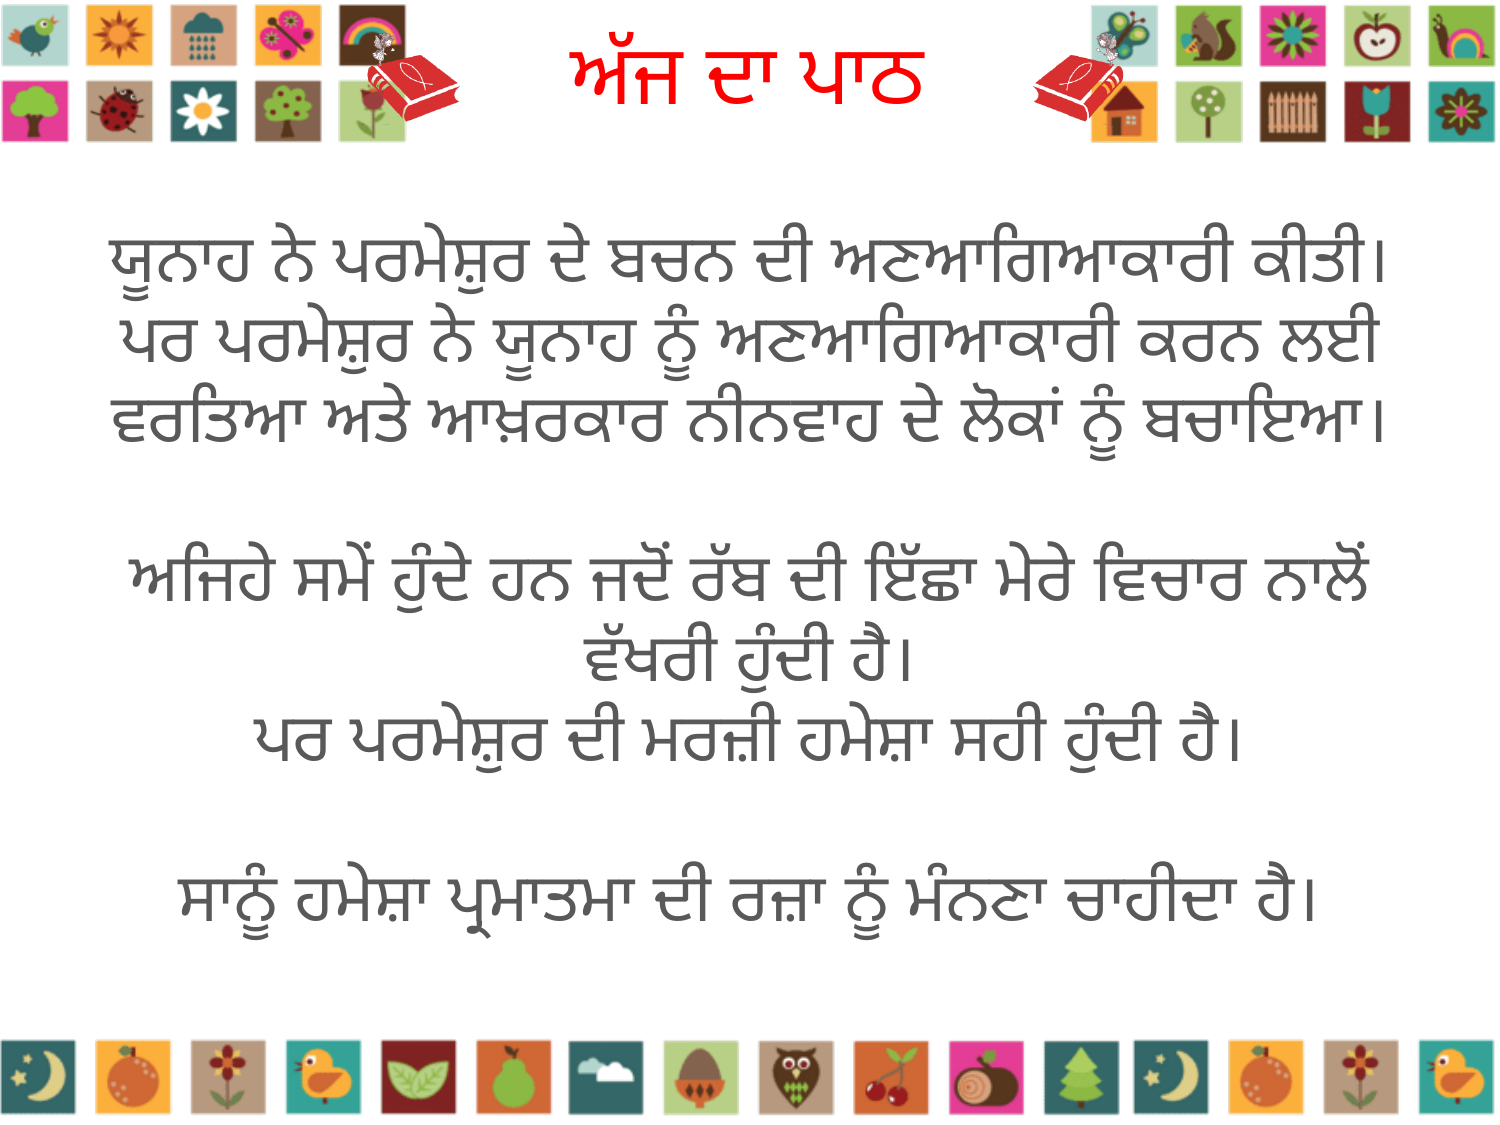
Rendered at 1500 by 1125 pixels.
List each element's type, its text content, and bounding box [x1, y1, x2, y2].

text_box ਅੱਜ ਦਾ ਪਾਠ [425, 13, 1078, 129]
picture [1001, 3, 1500, 150]
picture [0, 3, 492, 150]
text_box ਯੂਨਾਹ ਨੇ ਪਰਮੇਸ਼ੁਰ ਦੇ ਬਚਨ ਦੀ ਅਣਆਗਿਆਕਾਰੀ ਕੀਤੀ। ਪਰ ਪਰਮੇਸ਼ੁਰ ਨੇ ਯੂਨਾਹ ਨੂੰ ਅਣਆਗਿਆਕਾਰੀ ਕਰਨ ਲਈ ਵਰਤਿਆ ਅਤੇ ਆਖ਼ਰਕਾਰ ਨੀਨਵਾਹ ਦੇ ਲੋਕਾਂ ਨੂੰ ਬਚਾਇਆ। ਅਜਿਹੇ ਸਮੇਂ ਹੁੰਦੇ ਹਨ ਜਦੋਂ ਰੱਬ ਦੀ ਇੱਛਾ ਮੇਰੇ ਵਿਚਾਰ ਨਾਲੋਂ ਵੱਖਰੀ ਹੁੰਦੀ ਹੈ। ਪਰ ਪਰਮੇਸ਼ੁਰ ਦੀ ਮਰਜ਼ੀ ਹਮੇਸ਼ਾ ਸਹੀ ਹੁੰਦੀ ਹੈ। ਸਾਨੂੰ ਹਮੇਸ਼ਾ ਪ੍ਰਮਾਤਮਾ ਦੀ ਰਜ਼ਾ ਨੂੰ ਮੰਨਣਾ ਚਾਹੀਦਾ ਹੈ। [76, 208, 1424, 943]
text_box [0, 1028, 1500, 1118]
